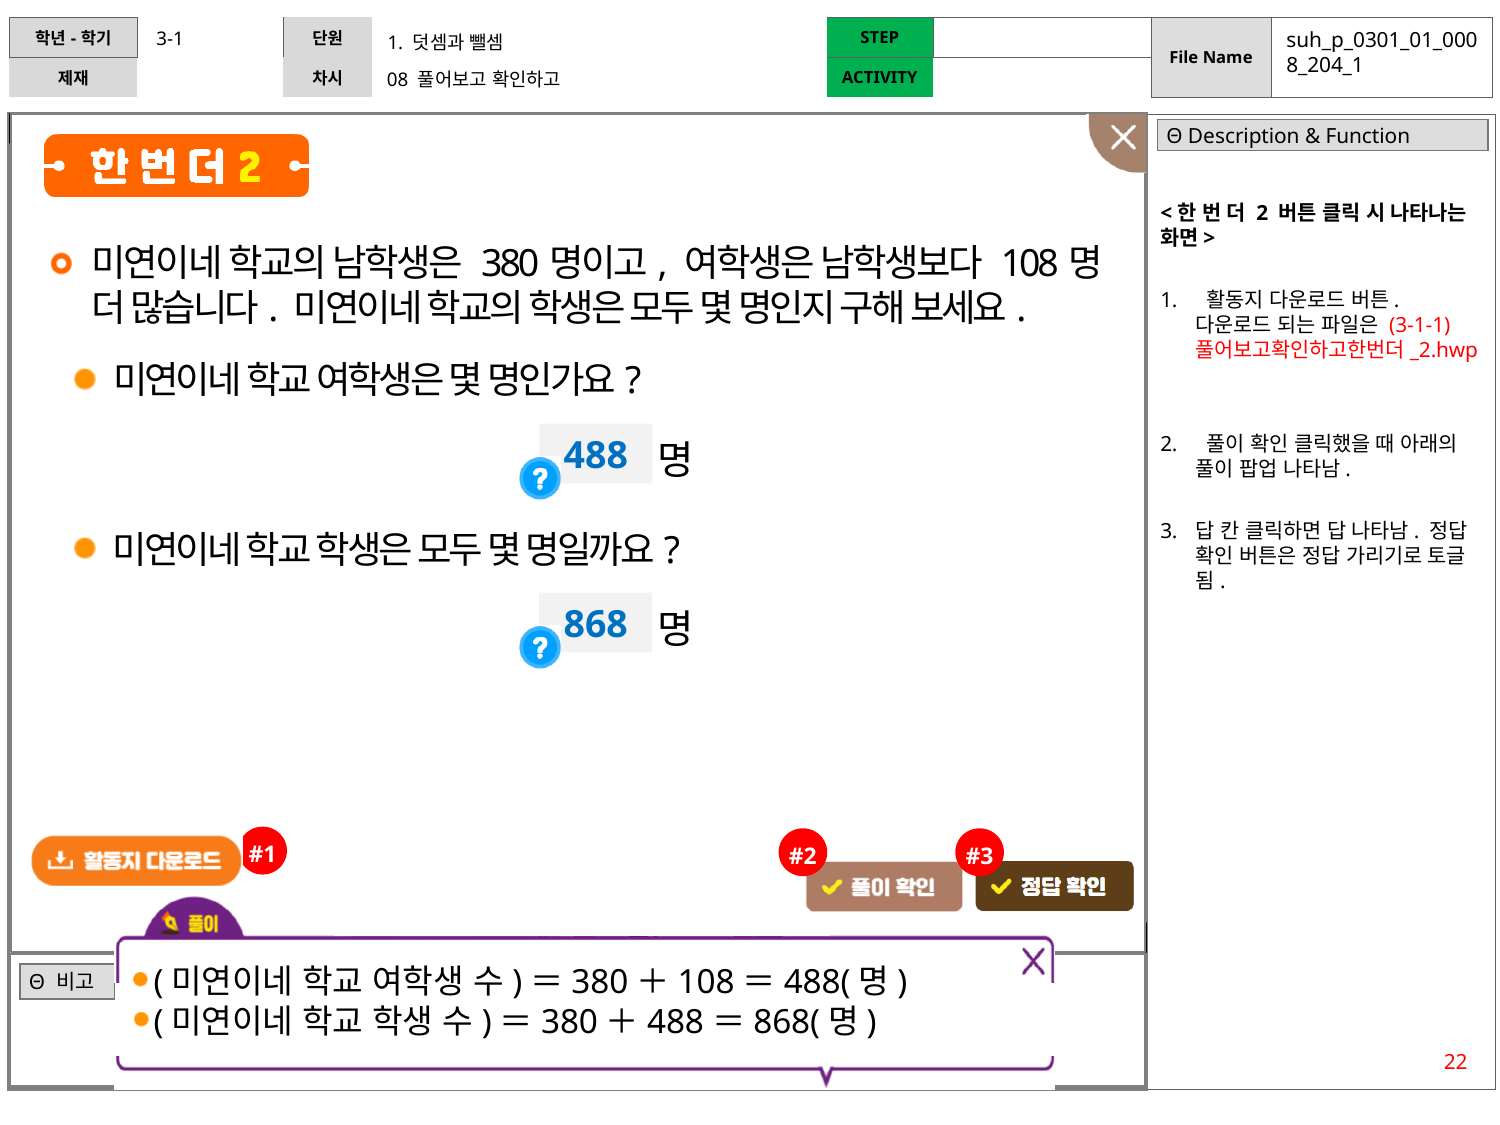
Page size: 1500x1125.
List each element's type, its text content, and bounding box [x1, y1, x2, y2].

text_box 미연이네 학교 학생은 모두 몇 명일까요? [98, 518, 1136, 578]
picture [517, 625, 561, 669]
text_box 미연이네 학교 여학생은 몇 명인가요? [98, 349, 1136, 409]
text_box #3 [953, 826, 1007, 864]
picture [1086, 113, 1146, 173]
text_box [9, 111, 1147, 954]
text_box 1 [27, 836, 113, 954]
text_box #1 [243, 824, 290, 877]
text_box 08 풀어보고 확인하고 [372, 60, 821, 96]
text_box (미연이네 학교 여학생 수)＝380＋108＝488(명) (미연이네 학교 학생 수)＝380＋488＝868(명) [121, 990, 1020, 1048]
text_box 488 [539, 423, 653, 484]
picture [43, 134, 310, 197]
picture [73, 535, 99, 565]
picture [73, 366, 100, 396]
text_box #2 [776, 826, 830, 878]
text_box 명 [625, 596, 727, 659]
picture [30, 833, 243, 888]
picture [517, 456, 561, 500]
picture [47, 249, 75, 278]
picture [113, 1056, 1056, 1091]
text_box suh_p_0301_01_0008_204_1 [1271, 18, 1500, 84]
text_box 명 [625, 427, 727, 490]
picture [113, 857, 1137, 990]
text_box 미연이네 학교의 남학생은 380명이고, 여학생은 남학생보다 108명 더 많습니다. 미연이네 학교의 학생은 모두 몇 명인지 구해 보세요. [77, 231, 1115, 337]
text_box 868 [539, 592, 653, 653]
text_box 3-1 [141, 18, 284, 55]
text_box 1. 덧셈과 뺄셈 [372, 23, 828, 48]
picture [132, 1009, 151, 1030]
text_box <한 번 더 2 버튼 클릭 시 나타나는 화면> 활동지 다운로드 버튼. 다운로드 되는 파일은 (3-1-1)풀어보고확인하고한번더_2.hwp 풀이 확인 클릭했을 때 아래의 풀이 팝업 나타남. 답 칸 클릭하면 답 나타남. 정답 확인 버튼은 정답 가리기로 토글 됨. [1145, 160, 1500, 726]
table_header Θ Description & Function [1158, 120, 1487, 150]
